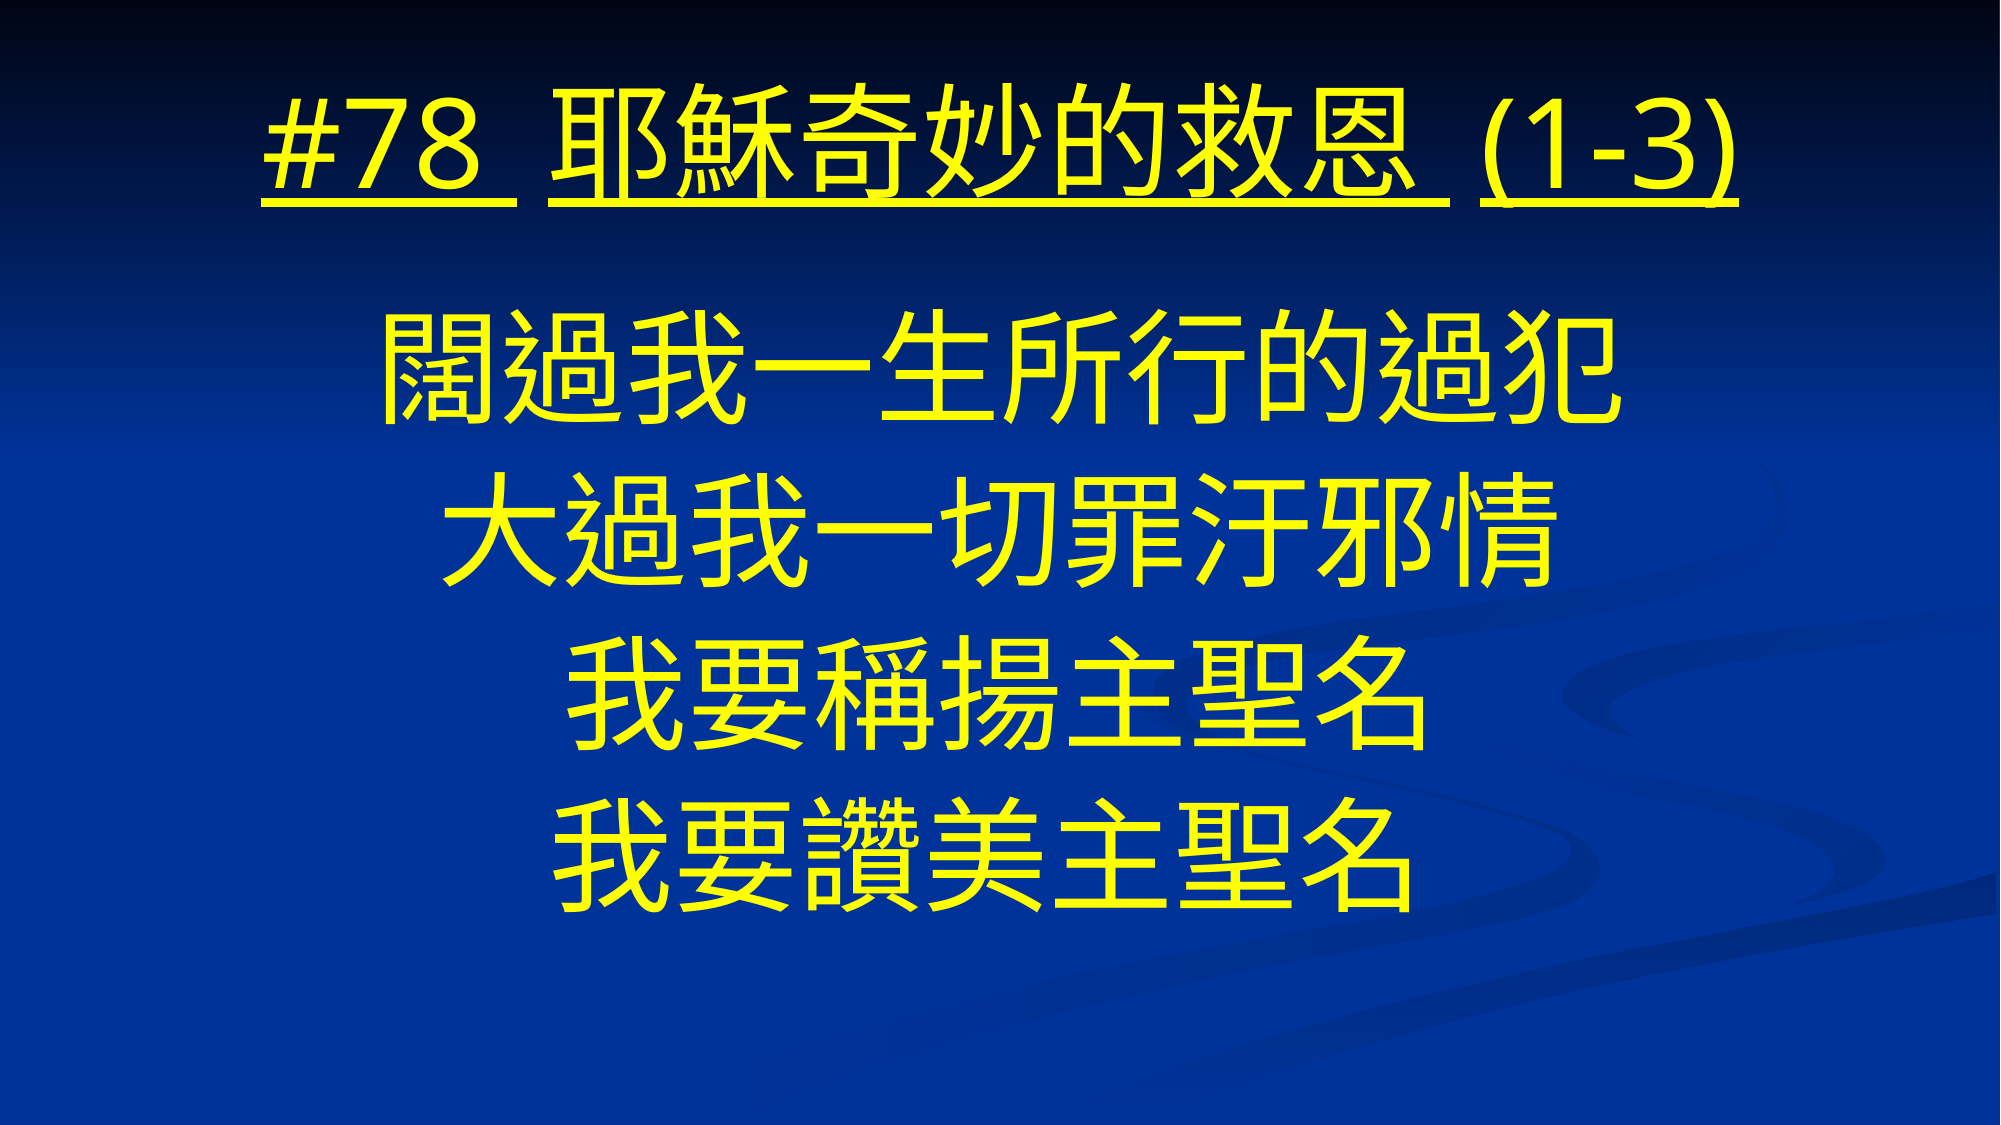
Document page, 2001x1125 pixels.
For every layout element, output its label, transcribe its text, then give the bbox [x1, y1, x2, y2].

list 闊過我一生所行的過犯 大過我一切罪汙邪情 我要稱揚主聖名 我要讚美主聖名 [54, 282, 1945, 1025]
title #78 耶穌奇妙的救恩 (1-3) [99, 45, 1900, 233]
